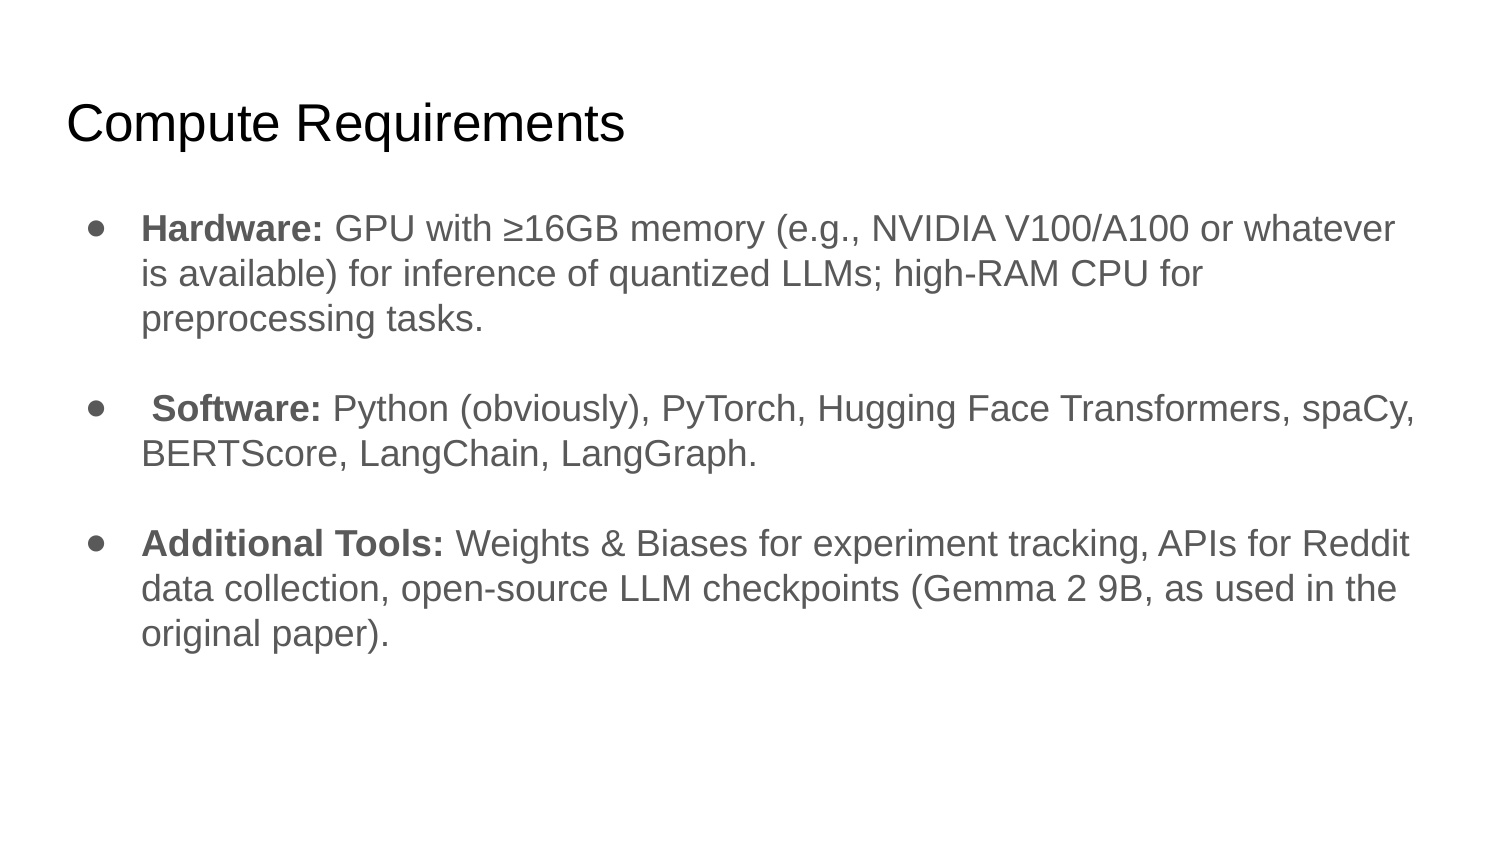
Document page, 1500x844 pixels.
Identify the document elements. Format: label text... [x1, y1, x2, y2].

title Compute Requirements [51, 72, 1449, 167]
list Hardware: GPU with ≥16GB memory (e.g., NVIDIA V100/A100 or whatever is available) for inference of quantized LLMs; high-RAM CPU for preprocessing tasks. Software: Python (obviously), PyTorch, Hugging Face Transformers, spaCy, BERTScore, LangChain, LangGraph. Additional Tools: Weights & Biases for experiment tracking, APIs for Reddit data collection, open-source LLM checkpoints (Gemma 2 9B, as used in the original paper). [51, 189, 1449, 750]
